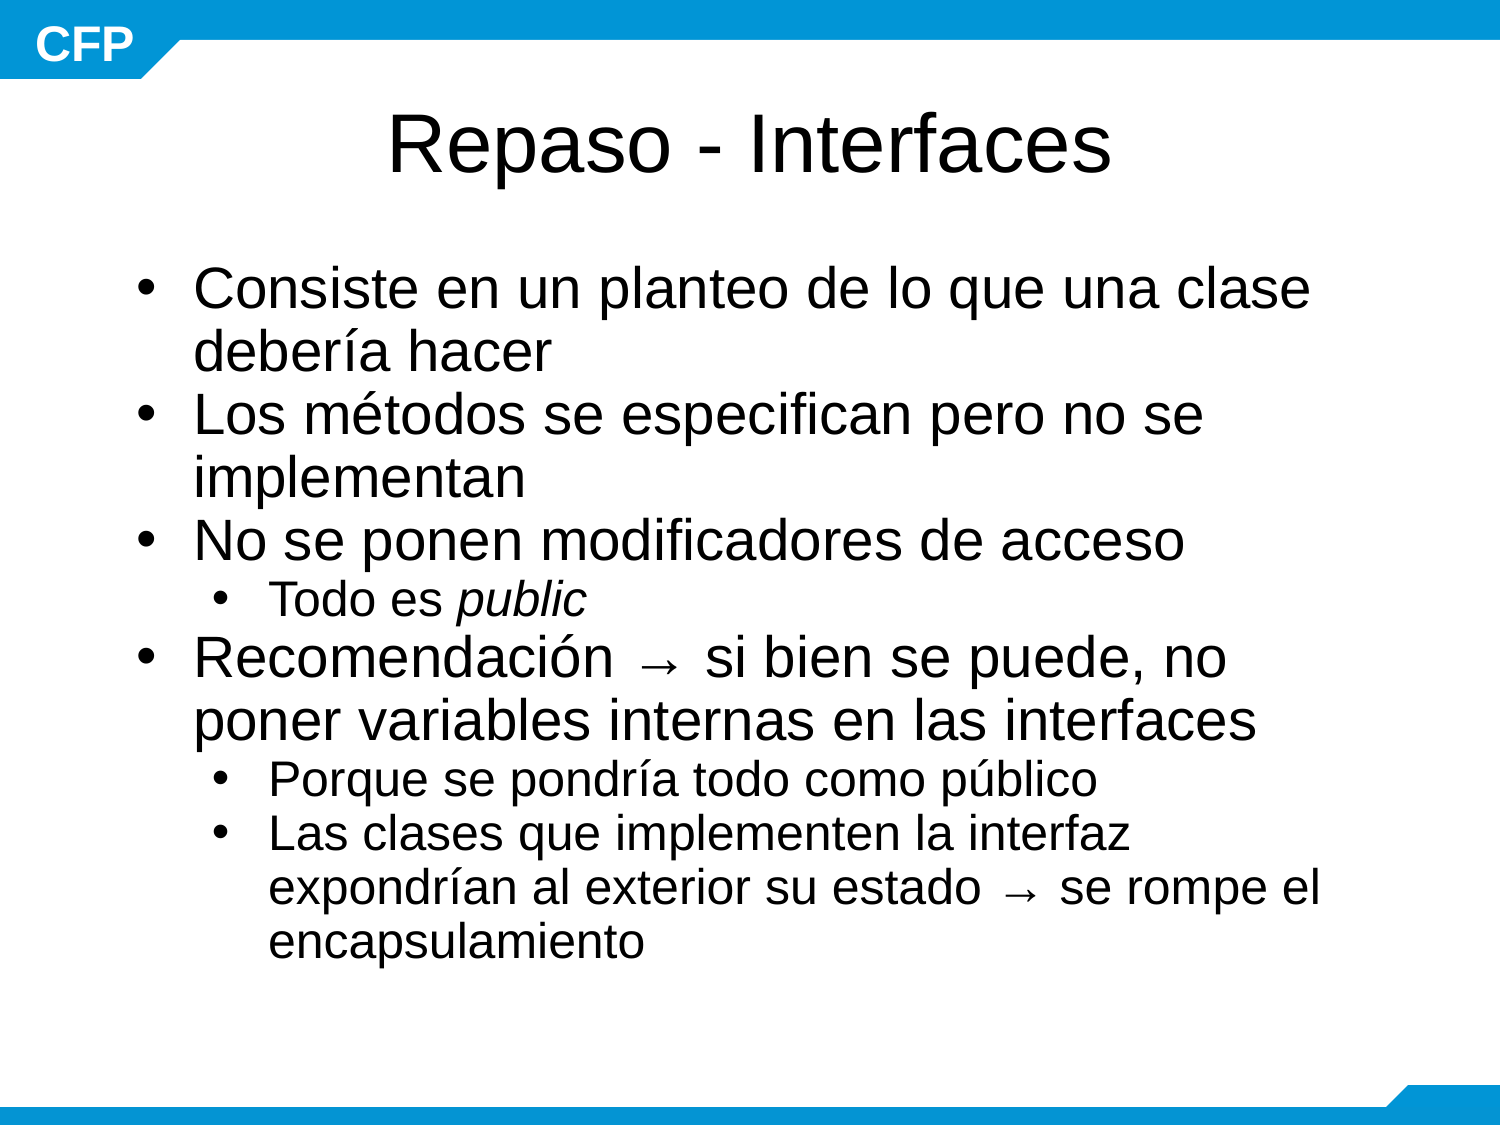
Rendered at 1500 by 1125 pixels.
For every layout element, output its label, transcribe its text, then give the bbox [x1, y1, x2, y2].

list Consiste en un planteo de lo que una clase debería hacer Los métodos se especifican pero no se implementan No se ponen modificadores de acceso Todo es public Recomendación → si bien se puede, no poner variables internas en las interfaces Porque se pondría todo como público Las clases que implementen la interfaz expondrían al exterior su estado → se rompe el encapsulamiento [103, 251, 1397, 1069]
title Repaso - Interfaces [103, 45, 1397, 246]
